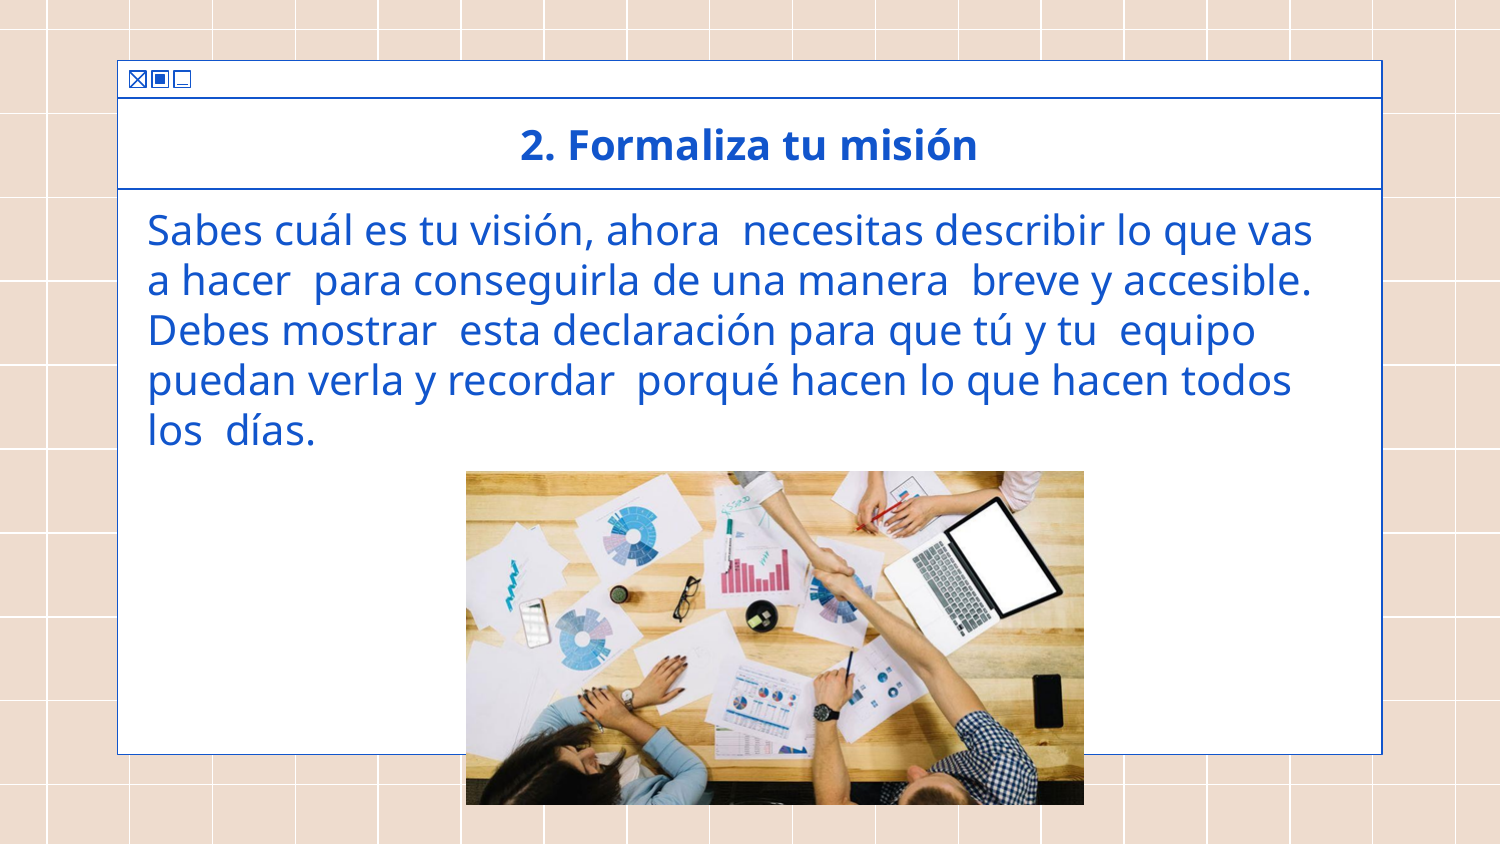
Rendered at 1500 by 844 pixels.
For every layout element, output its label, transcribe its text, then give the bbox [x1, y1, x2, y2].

title 2. Formaliza tu misión [117, 105, 1383, 188]
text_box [117, 60, 1383, 99]
list Sabes cuál es tu visión, ahora necesitas describir lo que vas a hacer para conseguirla de una manera breve y accesible. Debes mostrar esta declaración para que tú y tu equipo puedan verla y recordar porqué hacen lo que hacen todos los días. [117, 188, 1383, 755]
picture [466, 471, 1085, 806]
